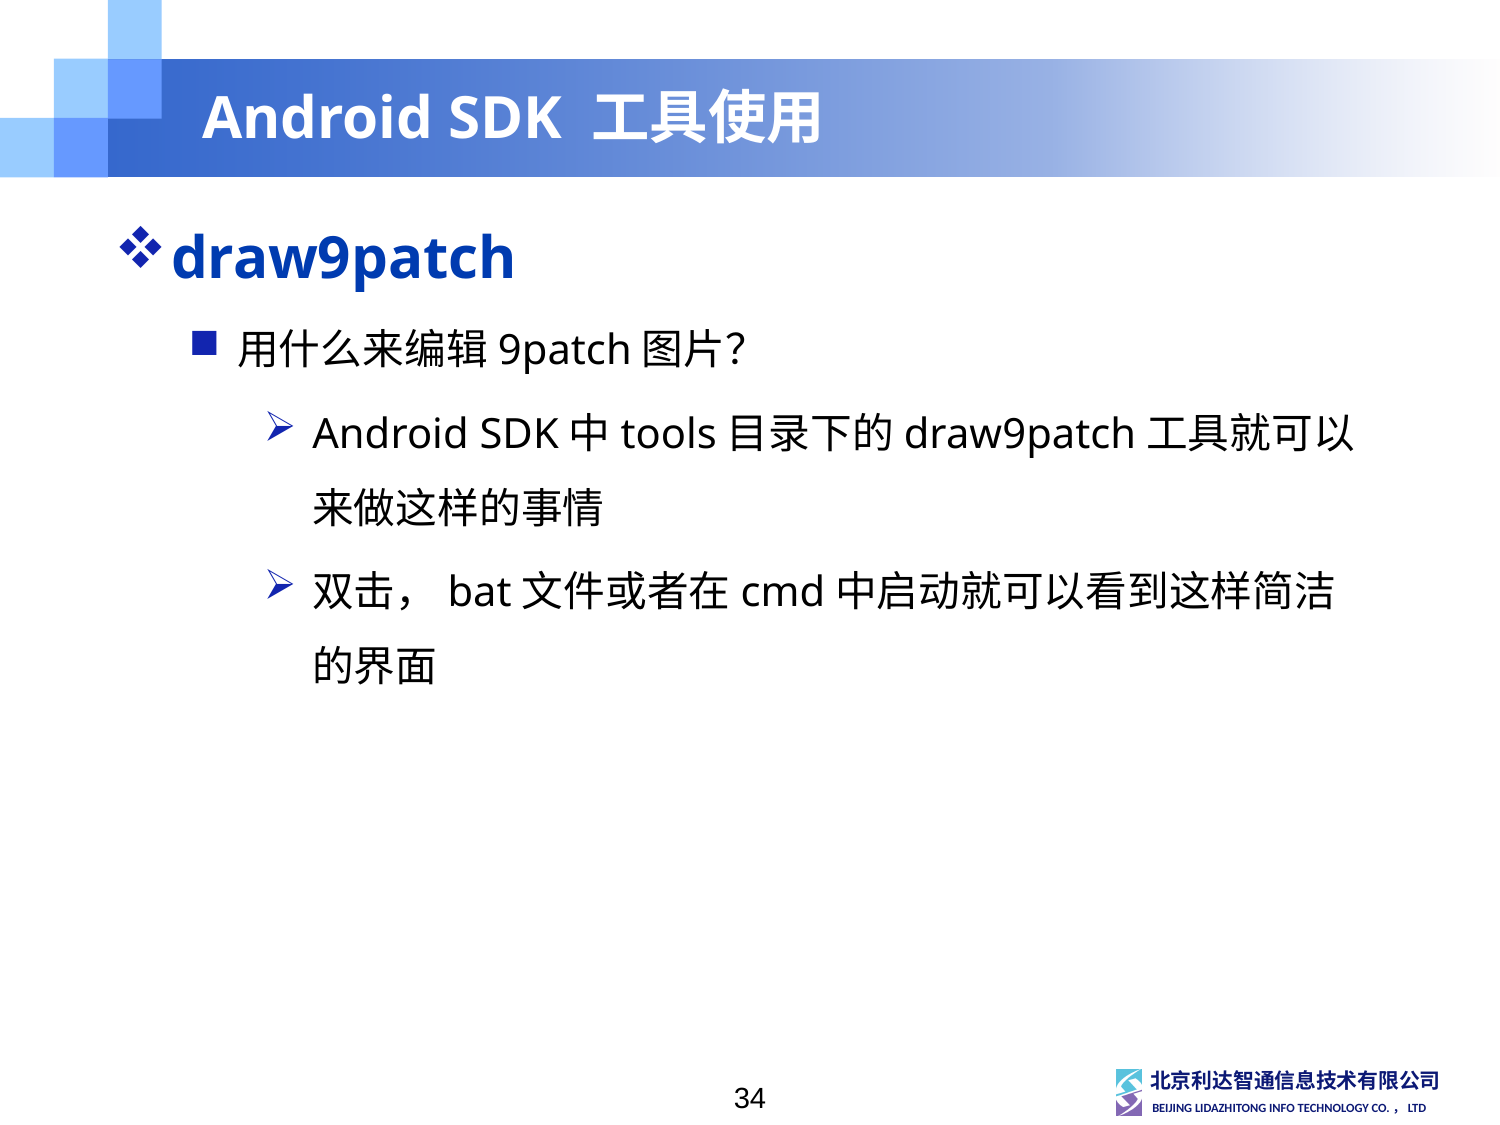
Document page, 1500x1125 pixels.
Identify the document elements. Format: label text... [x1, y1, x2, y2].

picture [1116, 1069, 1142, 1116]
picture [108, 59, 1500, 177]
slide_number 34 [574, 1072, 926, 1125]
title Android SDK 工具使用 [187, 74, 1038, 156]
text_box draw9patch 用什么来编辑9patch图片？ Android SDK中tools目录下的draw9patch工具就可以来做这样的事情 双击，bat文件或者在cmd中启动就可以看到这样简洁的界面 [99, 212, 1388, 975]
